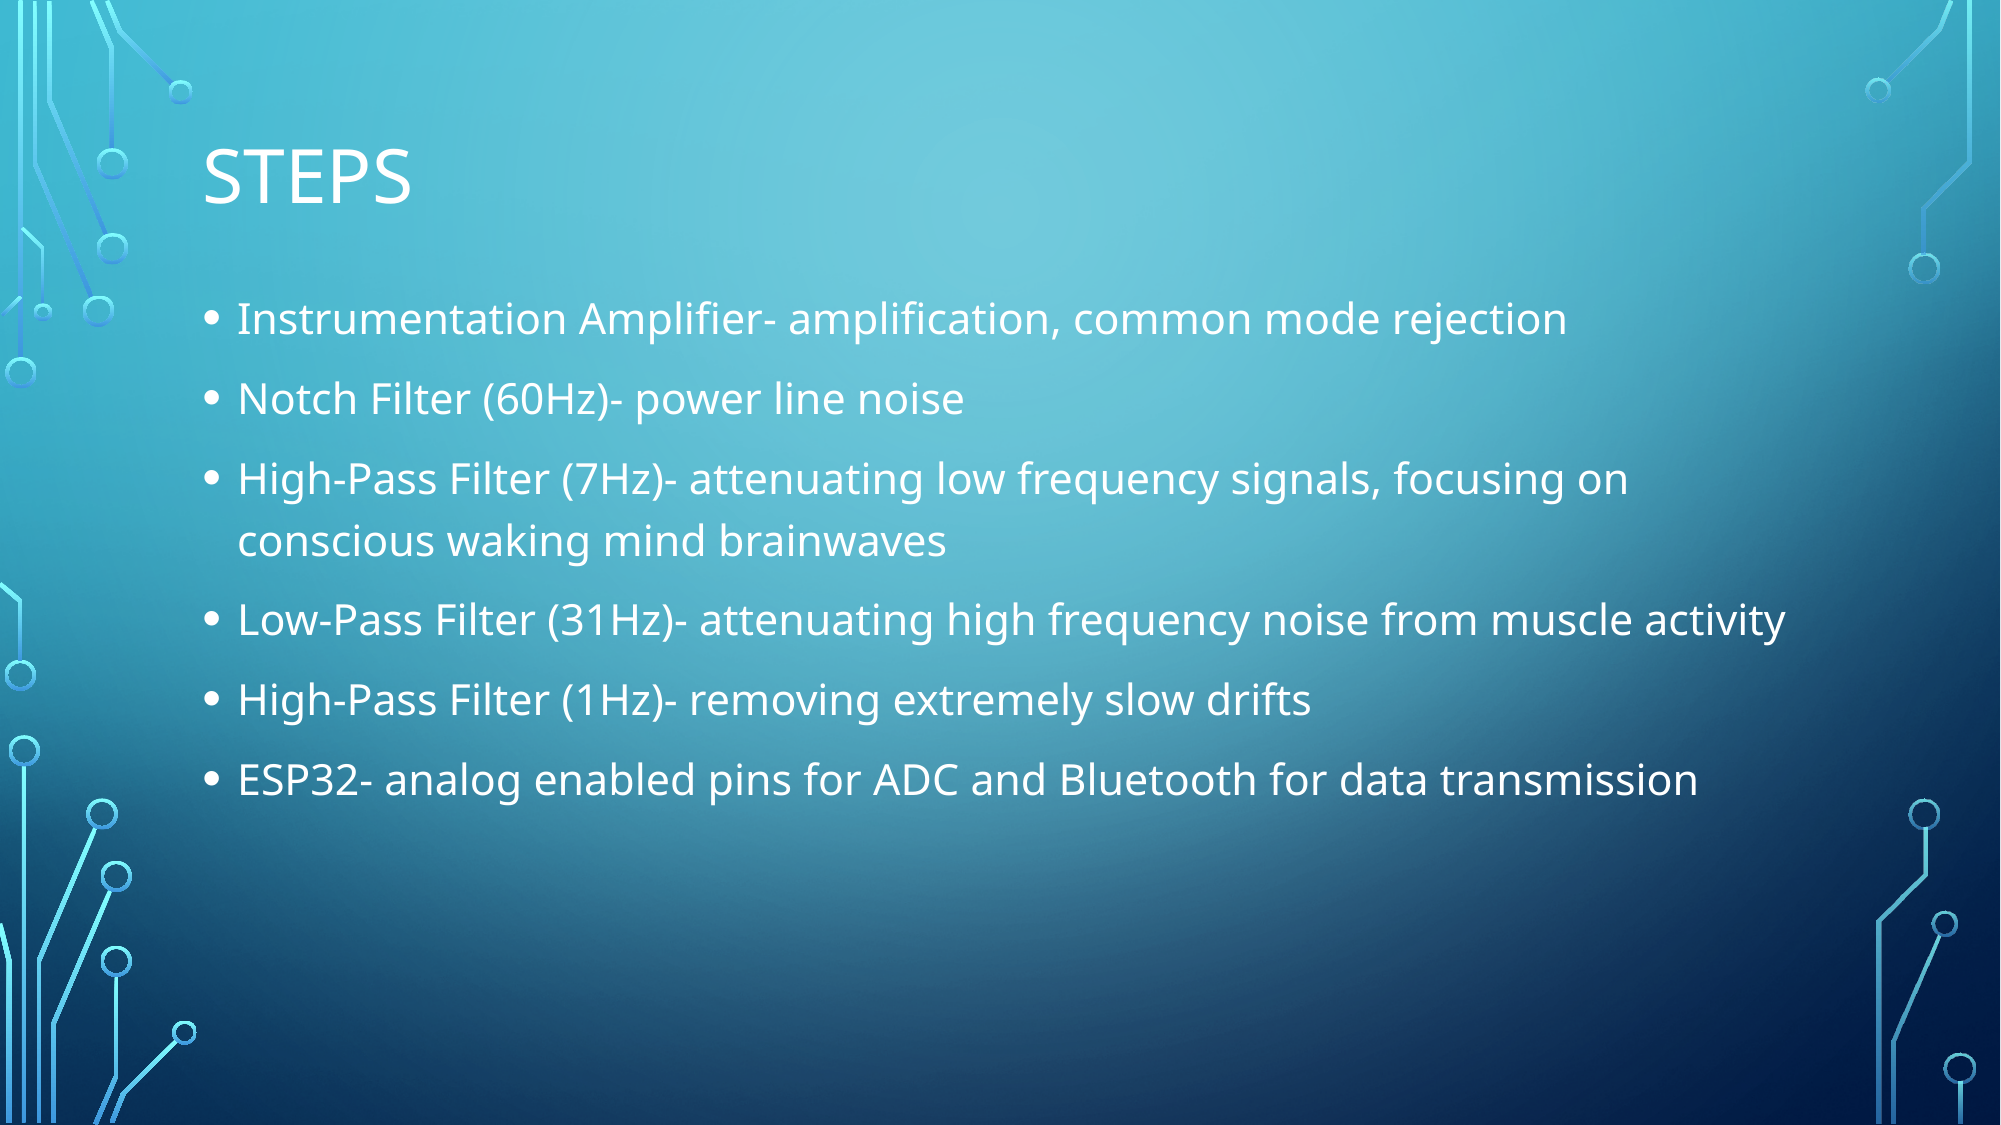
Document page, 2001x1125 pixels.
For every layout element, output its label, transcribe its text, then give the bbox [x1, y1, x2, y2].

list Instrumentation Amplifier- amplification, common mode rejection Notch Filter (60Hz)- power line noise High-Pass Filter (7Hz)- attenuating low frequency signals, focusing on conscious waking mind brainwaves Low-Pass Filter (31Hz)- attenuating high frequency noise from muscle activity High-Pass Filter (1Hz)- removing extremely slow drifts ESP32- analog enabled pins for ADC and Bluetooth for data transmission [187, 273, 1813, 855]
title steps [187, 101, 1813, 258]
